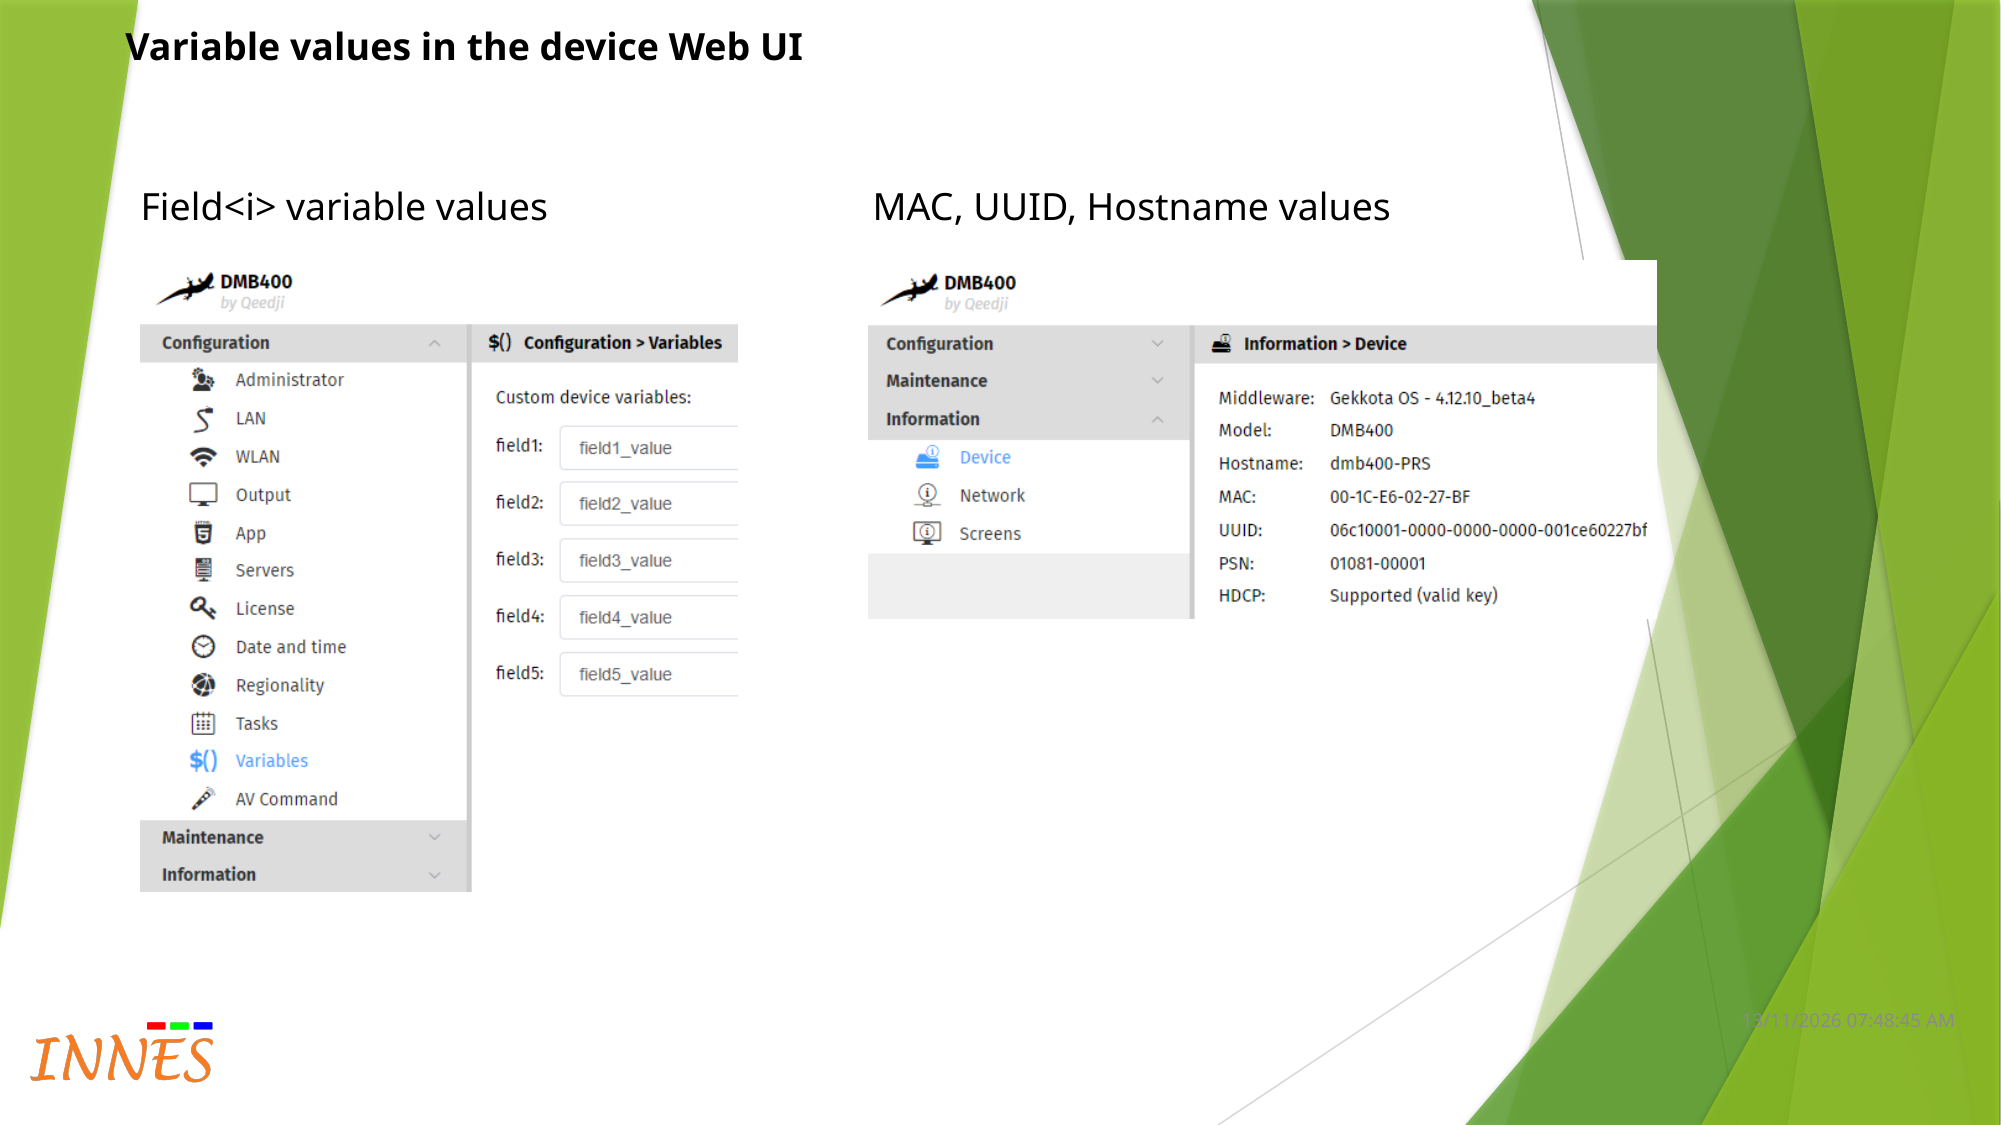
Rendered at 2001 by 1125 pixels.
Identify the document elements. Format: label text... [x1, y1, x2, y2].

picture [140, 260, 738, 893]
text_box Variable values in the device Web UI [110, 15, 819, 76]
text_box Field<i> variable values [125, 175, 835, 236]
text_box MAC, UUID, Hostname values [857, 175, 1474, 236]
picture [26, 990, 217, 1125]
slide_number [1181, 991, 1971, 1051]
picture [868, 260, 1658, 620]
